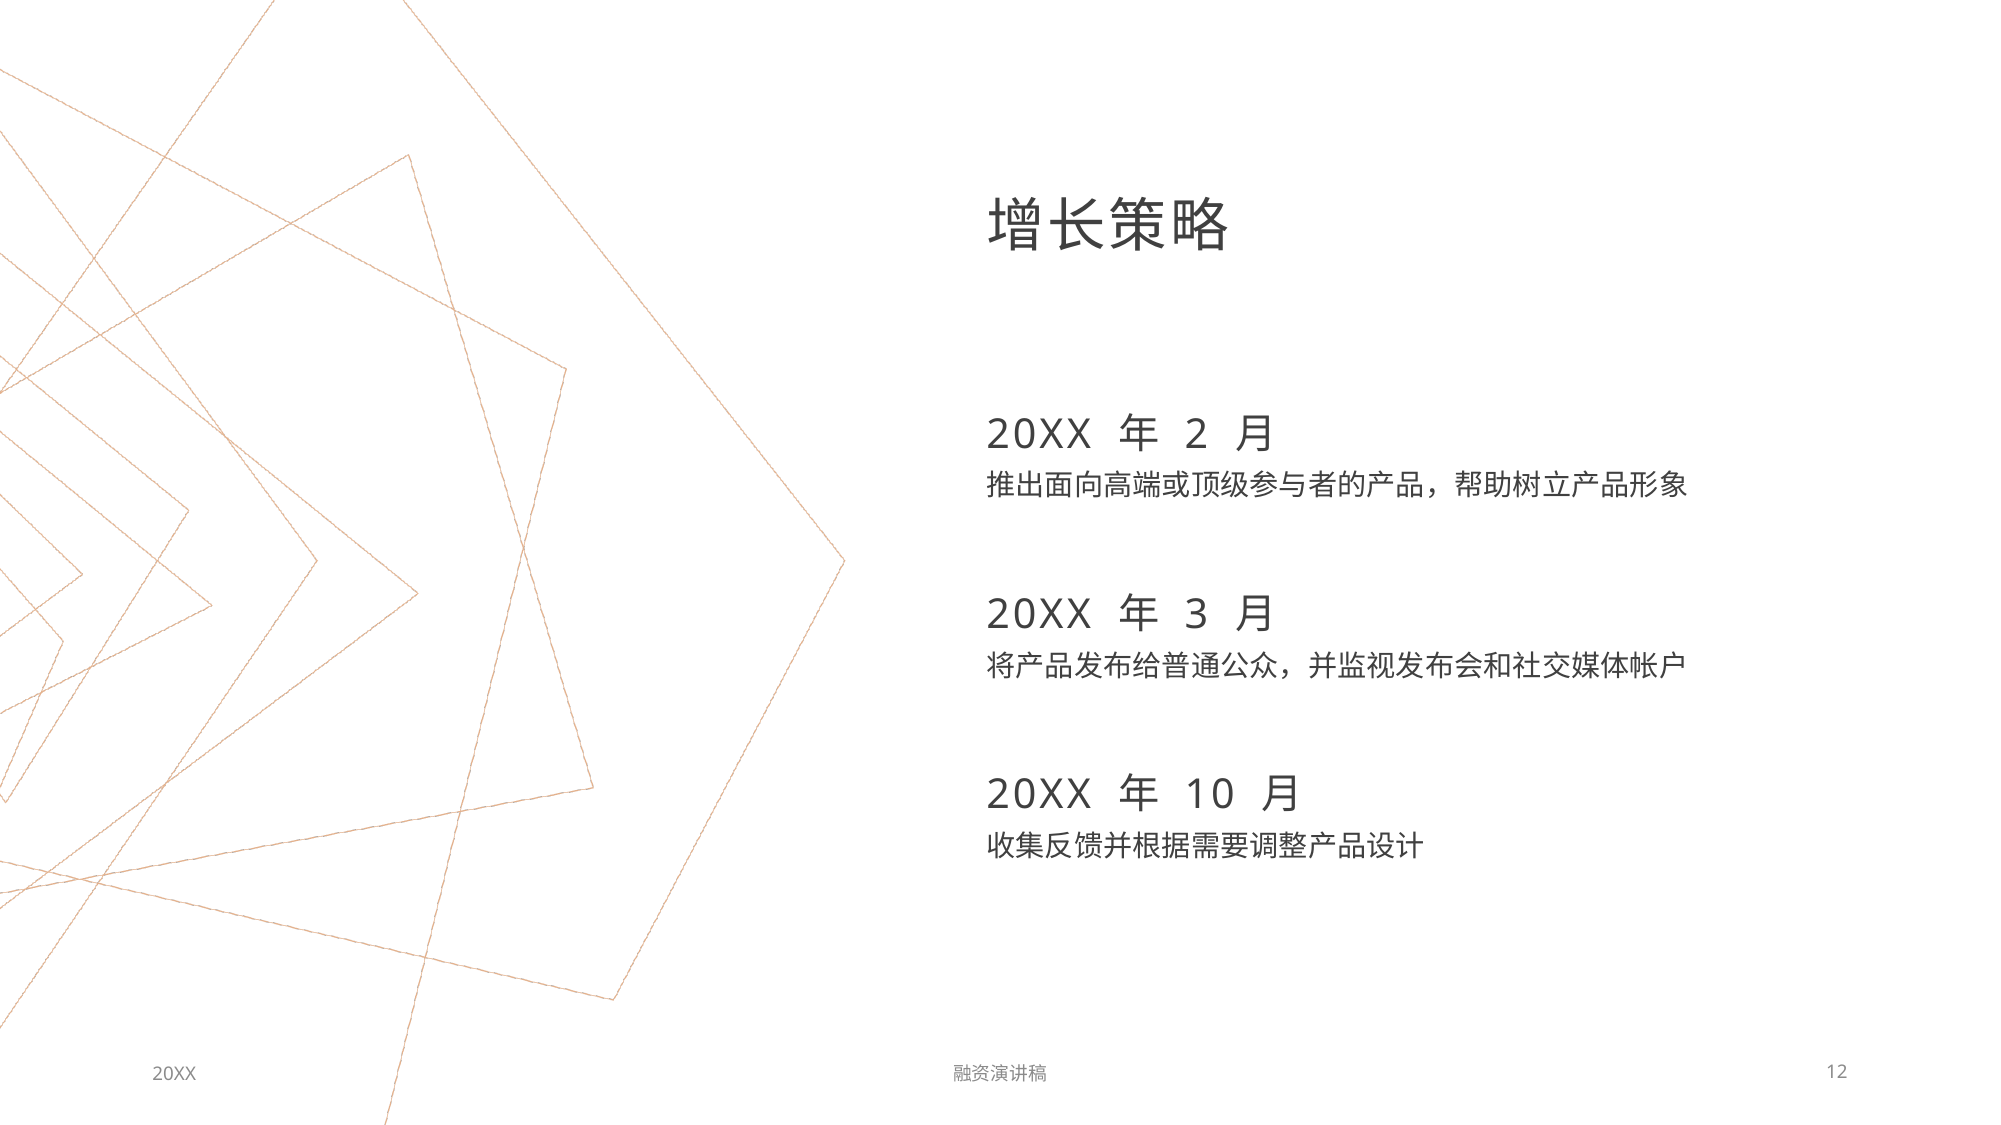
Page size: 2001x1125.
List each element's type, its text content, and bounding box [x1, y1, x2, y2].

slide_number 20XX [137, 1042, 588, 1103]
list 收集反馈并根据需要调整产品设计 [971, 819, 1863, 912]
list 20XX 年 2 月 [971, 405, 1863, 459]
picture [0, 0, 893, 1125]
slide_number 12 [1412, 1042, 1863, 1103]
title 增长策略 [971, 189, 1863, 328]
list 将产品发布给普通公众，并监视发布会和社交媒体帐户 [971, 639, 1863, 732]
list 20XX 年 3 月 [971, 585, 1863, 639]
footer 融资演讲稿 [662, 1042, 1338, 1103]
list 20XX 年 10 月 [971, 765, 1863, 819]
list 推出面向高端或顶级参与者的产品，帮助树立产品形象 [971, 459, 1863, 551]
